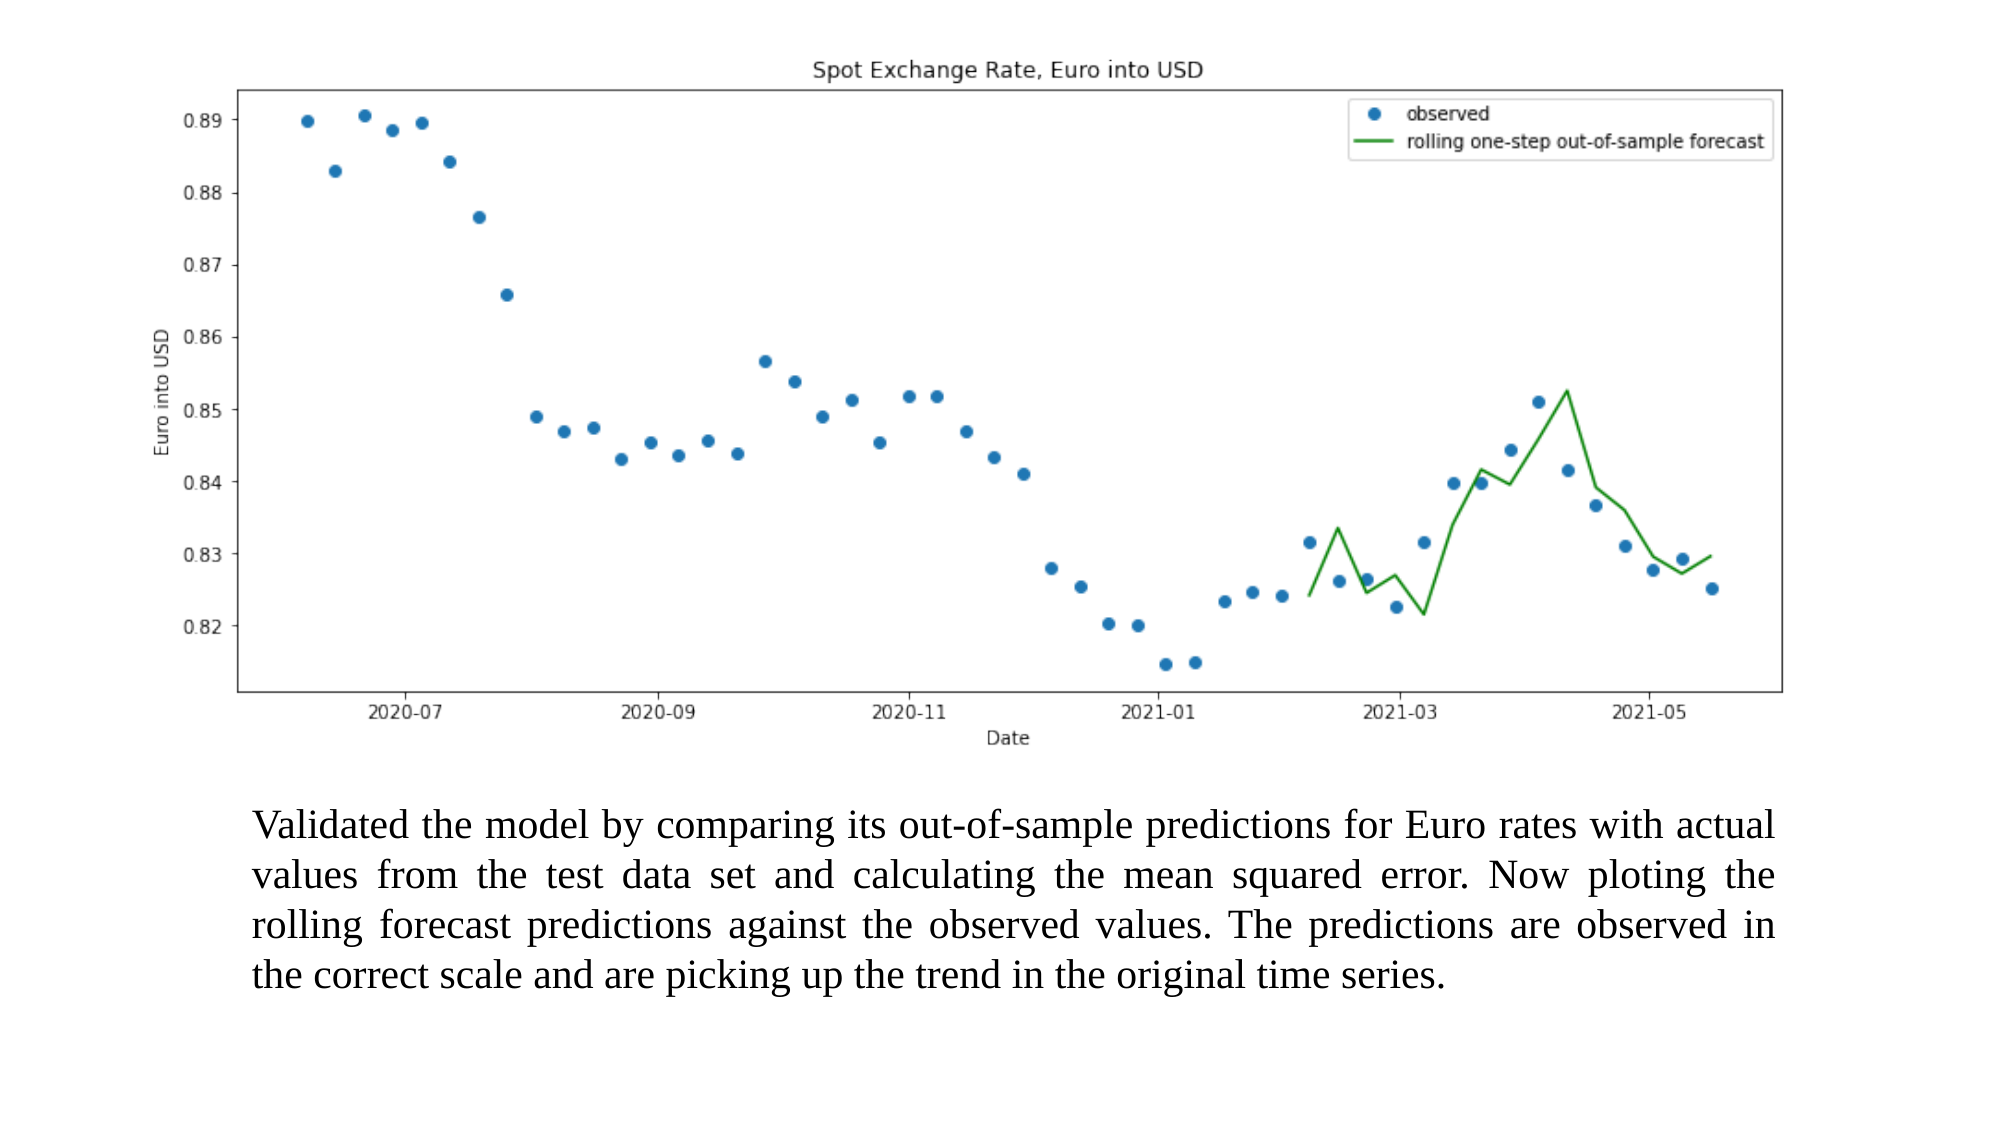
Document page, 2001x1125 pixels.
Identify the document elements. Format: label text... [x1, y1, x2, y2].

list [143, 47, 1793, 762]
text_box Validated the model by comparing its out-of-sample predictions for Euro rates with actual values from the test data set and calculating the mean squared error. Now ploting the rolling forecast predictions against the observed values. The predictions are observed in the correct scale and are picking up the trend in the original time series. [237, 789, 1793, 1005]
